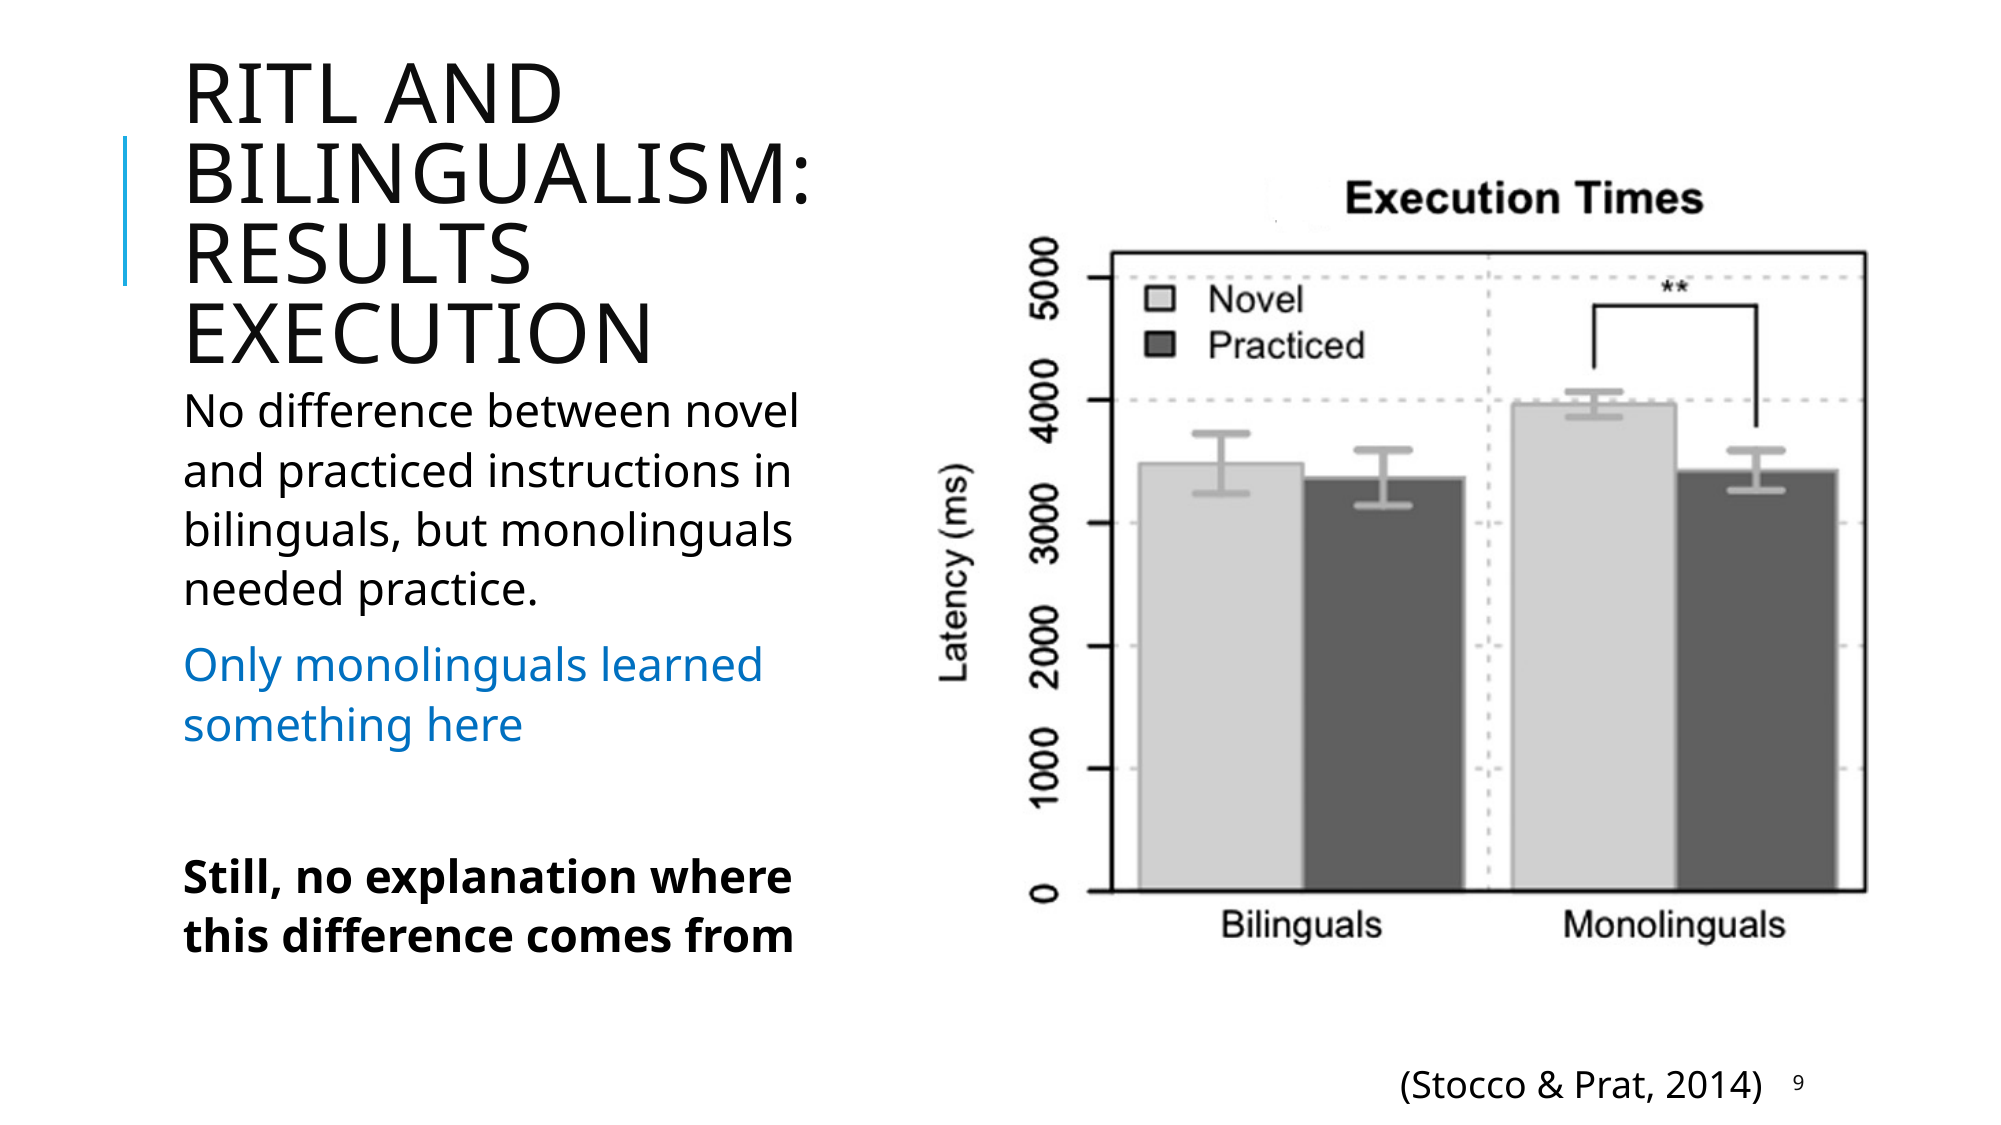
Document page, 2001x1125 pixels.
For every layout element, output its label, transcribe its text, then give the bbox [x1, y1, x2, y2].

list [937, 171, 1870, 949]
list No difference between novel and practiced instructions in bilinguals, but monolinguals needed practice. Only monolinguals learned something here Still, no explanation where this difference comes from [168, 370, 888, 988]
title RITL and Bilingualism: Results Execution [168, 77, 888, 363]
text_box (Stocco & Prat, 2014) [95, 1053, 1778, 1114]
slide_number 9 [1778, 1061, 1938, 1107]
